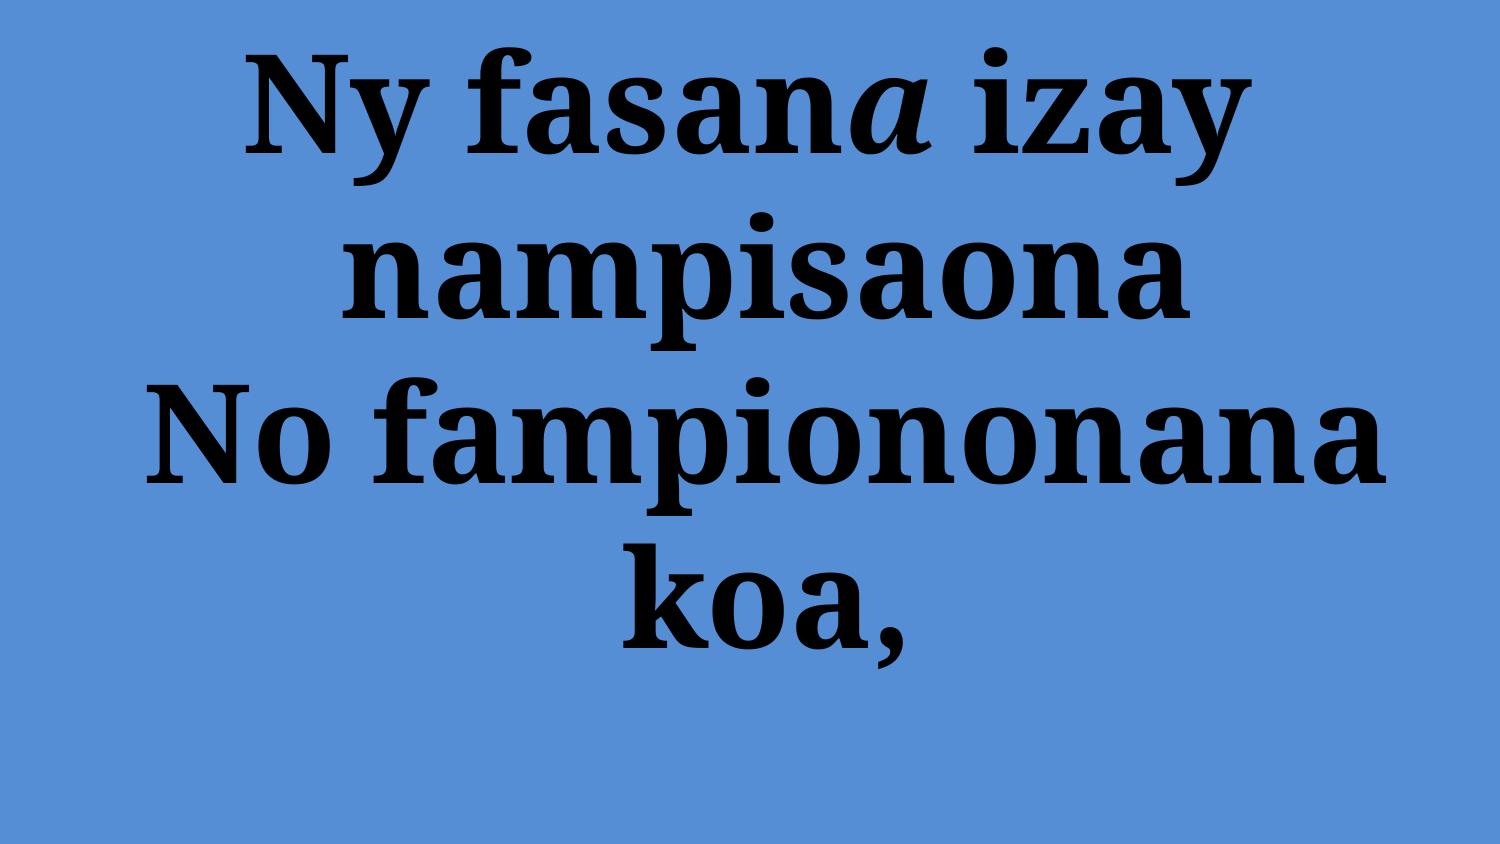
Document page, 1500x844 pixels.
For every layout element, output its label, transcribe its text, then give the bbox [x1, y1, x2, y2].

title Ny fasana izay nampisaona No fampiononana koa, [58, 8, 1477, 387]
